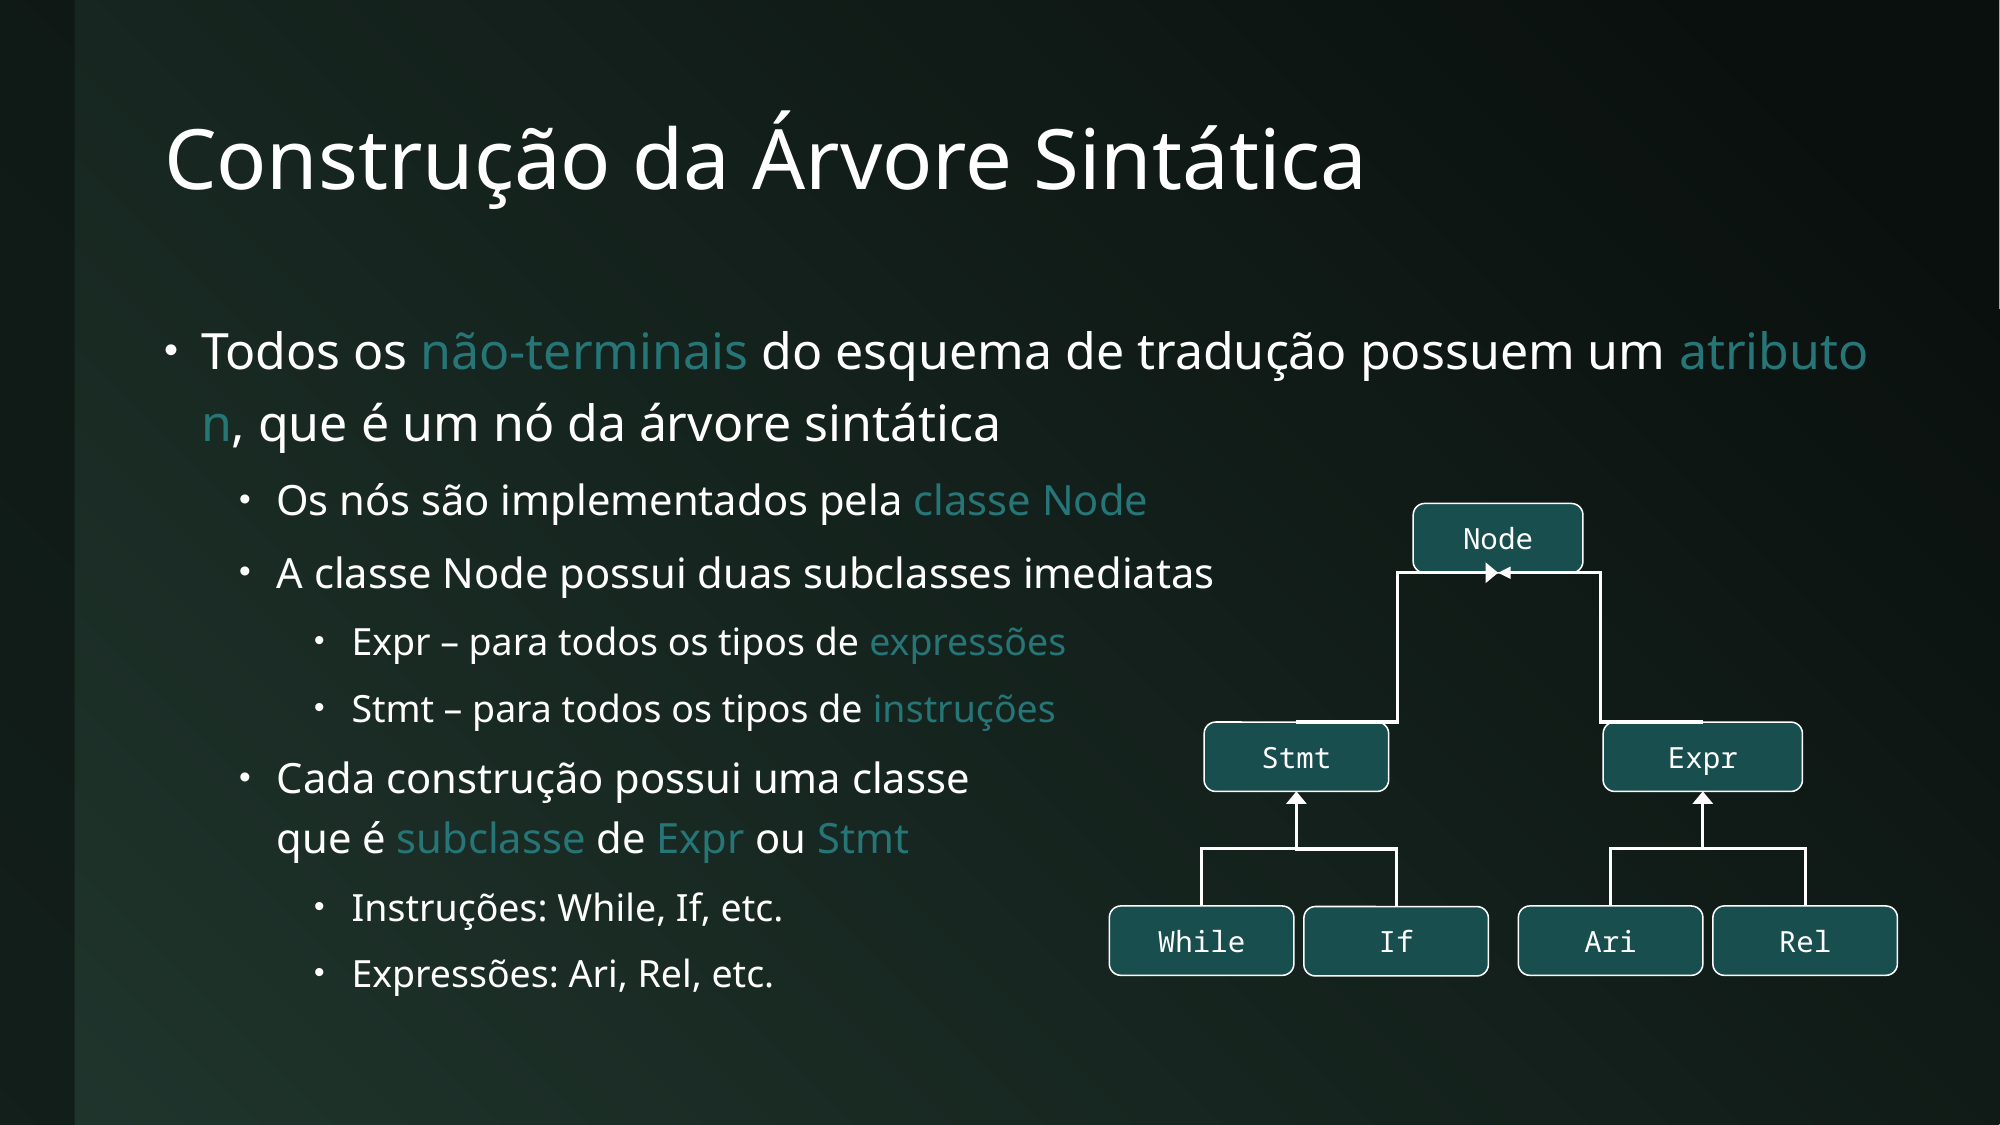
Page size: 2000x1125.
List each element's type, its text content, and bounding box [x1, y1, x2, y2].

title Construção da Árvore Sintática [149, 62, 1898, 263]
list Todos os não-terminais do esquema de tradução possuem um atributo n, que é um nó da árvore sintática Os nós são implementados pela classe Node A classe Node possui duas subclasses imediatas Expr – para todos os tipos de expressões Stmt – para todos os tipos de instruções Cada construção possui uma classe que é subclasse de Expr ou Stmt Instruções: While, If, etc. Expressões: Ari, Rel, etc. [149, 299, 1898, 1025]
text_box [1109, 503, 1898, 976]
